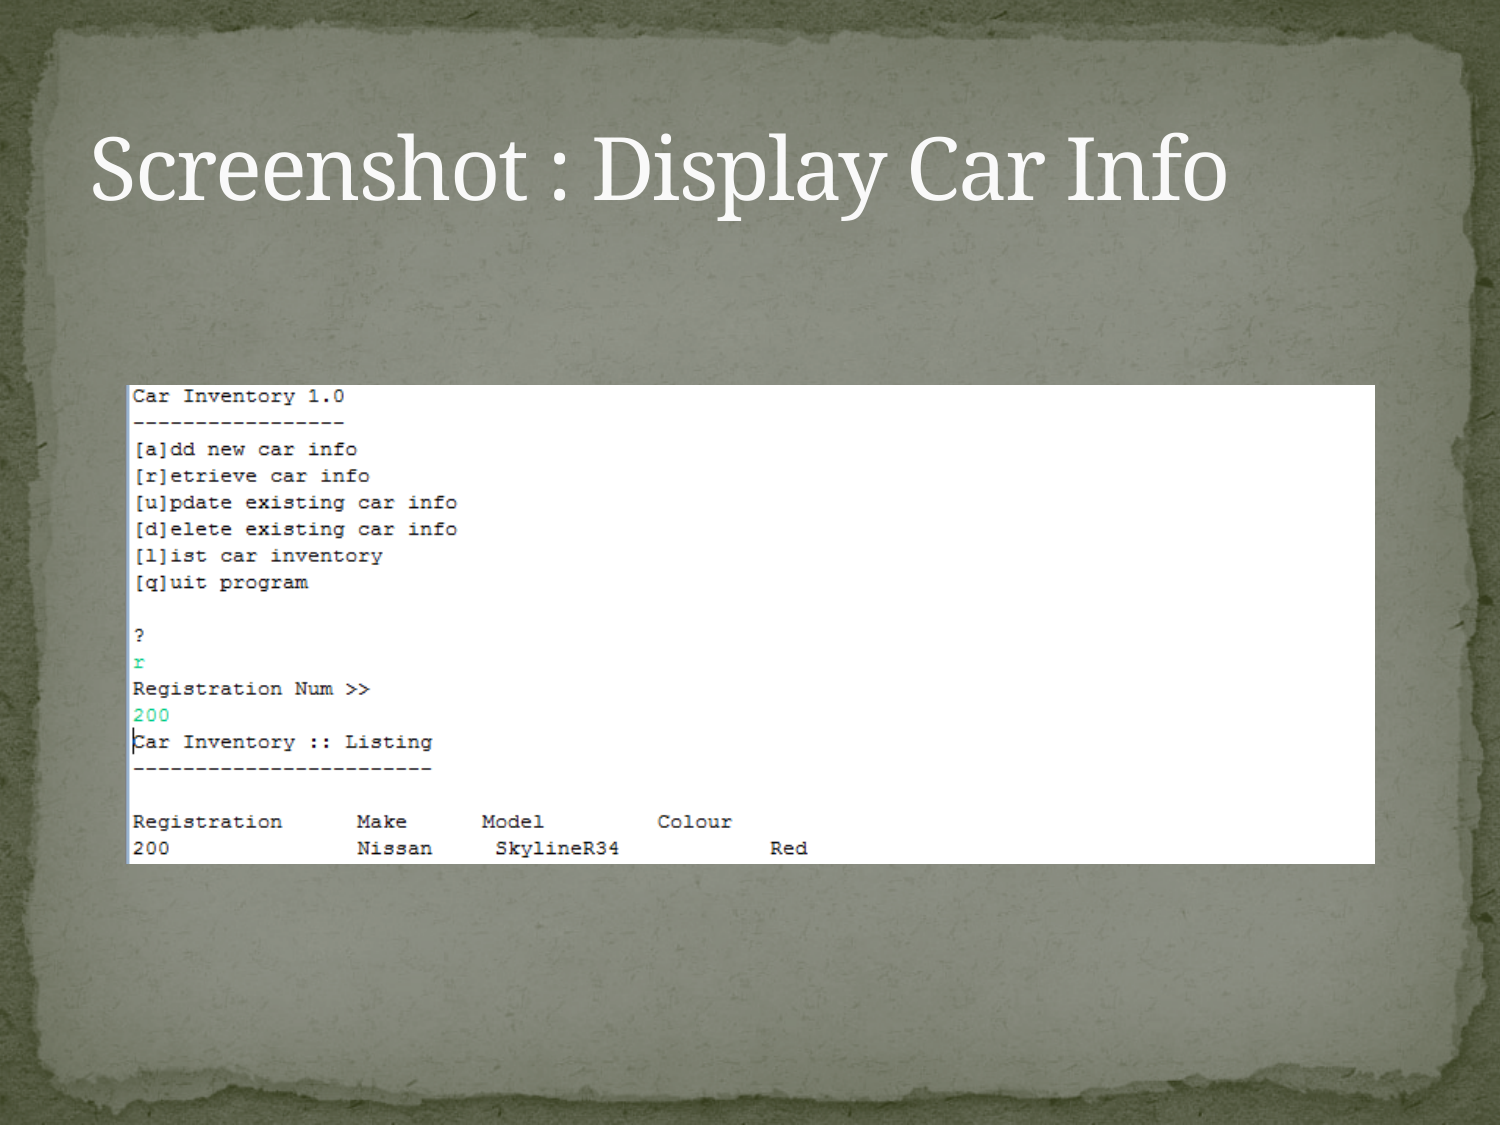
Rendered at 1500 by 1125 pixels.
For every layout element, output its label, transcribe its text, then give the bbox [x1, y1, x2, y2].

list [125, 386, 1376, 865]
title Screenshot : Display Car Info [74, 24, 1425, 225]
